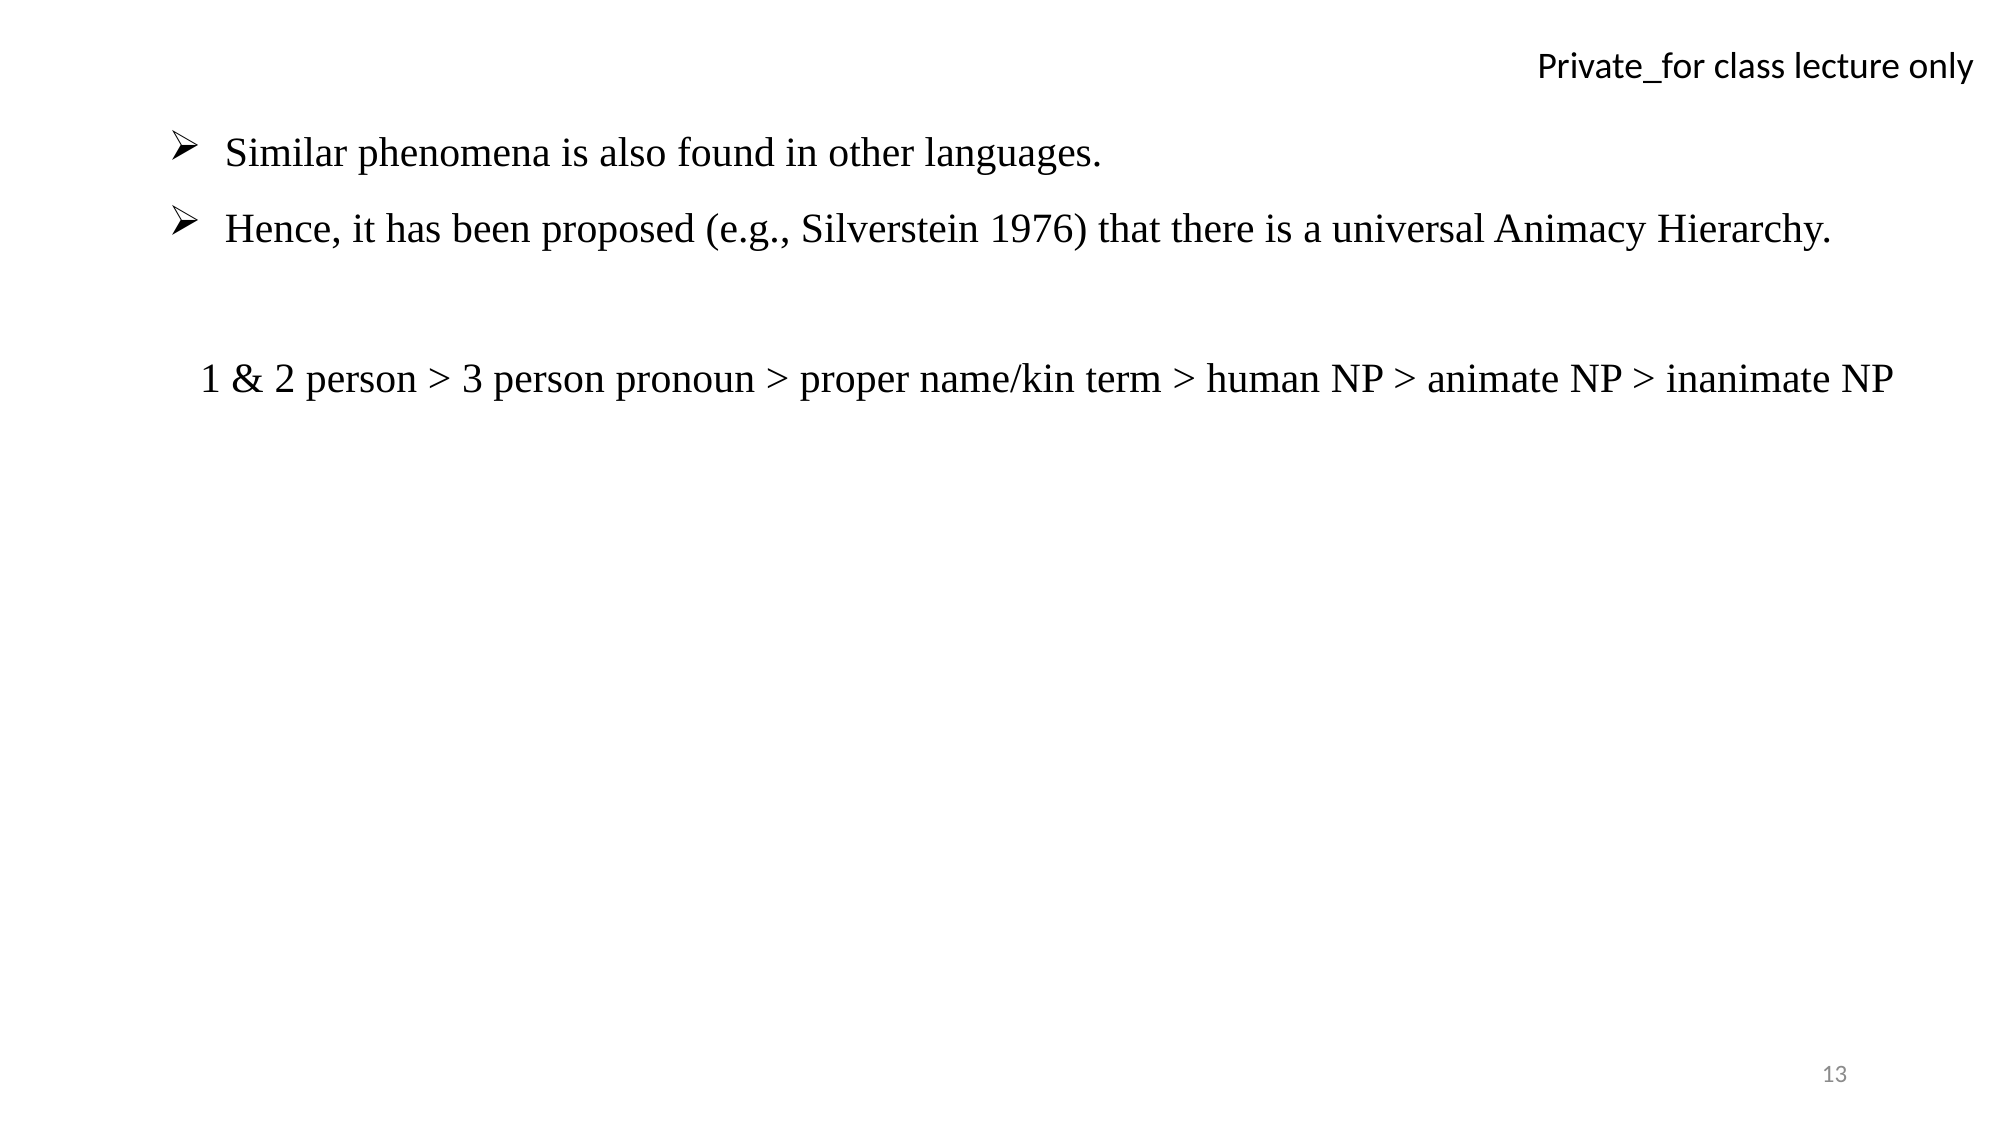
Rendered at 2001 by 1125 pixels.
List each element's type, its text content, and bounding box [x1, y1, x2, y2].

subtitle Similar phenomena is also found in other languages. Hence, it has been proposed (e.g., Silverstein 1976) that there is a universal Animacy Hierarchy. 1 & 2 person > 3 person pronoun > proper name/kin term > human NP > animate NP > inanimate NP [153, 92, 1988, 1043]
slide_number 13 [1412, 1042, 1863, 1103]
